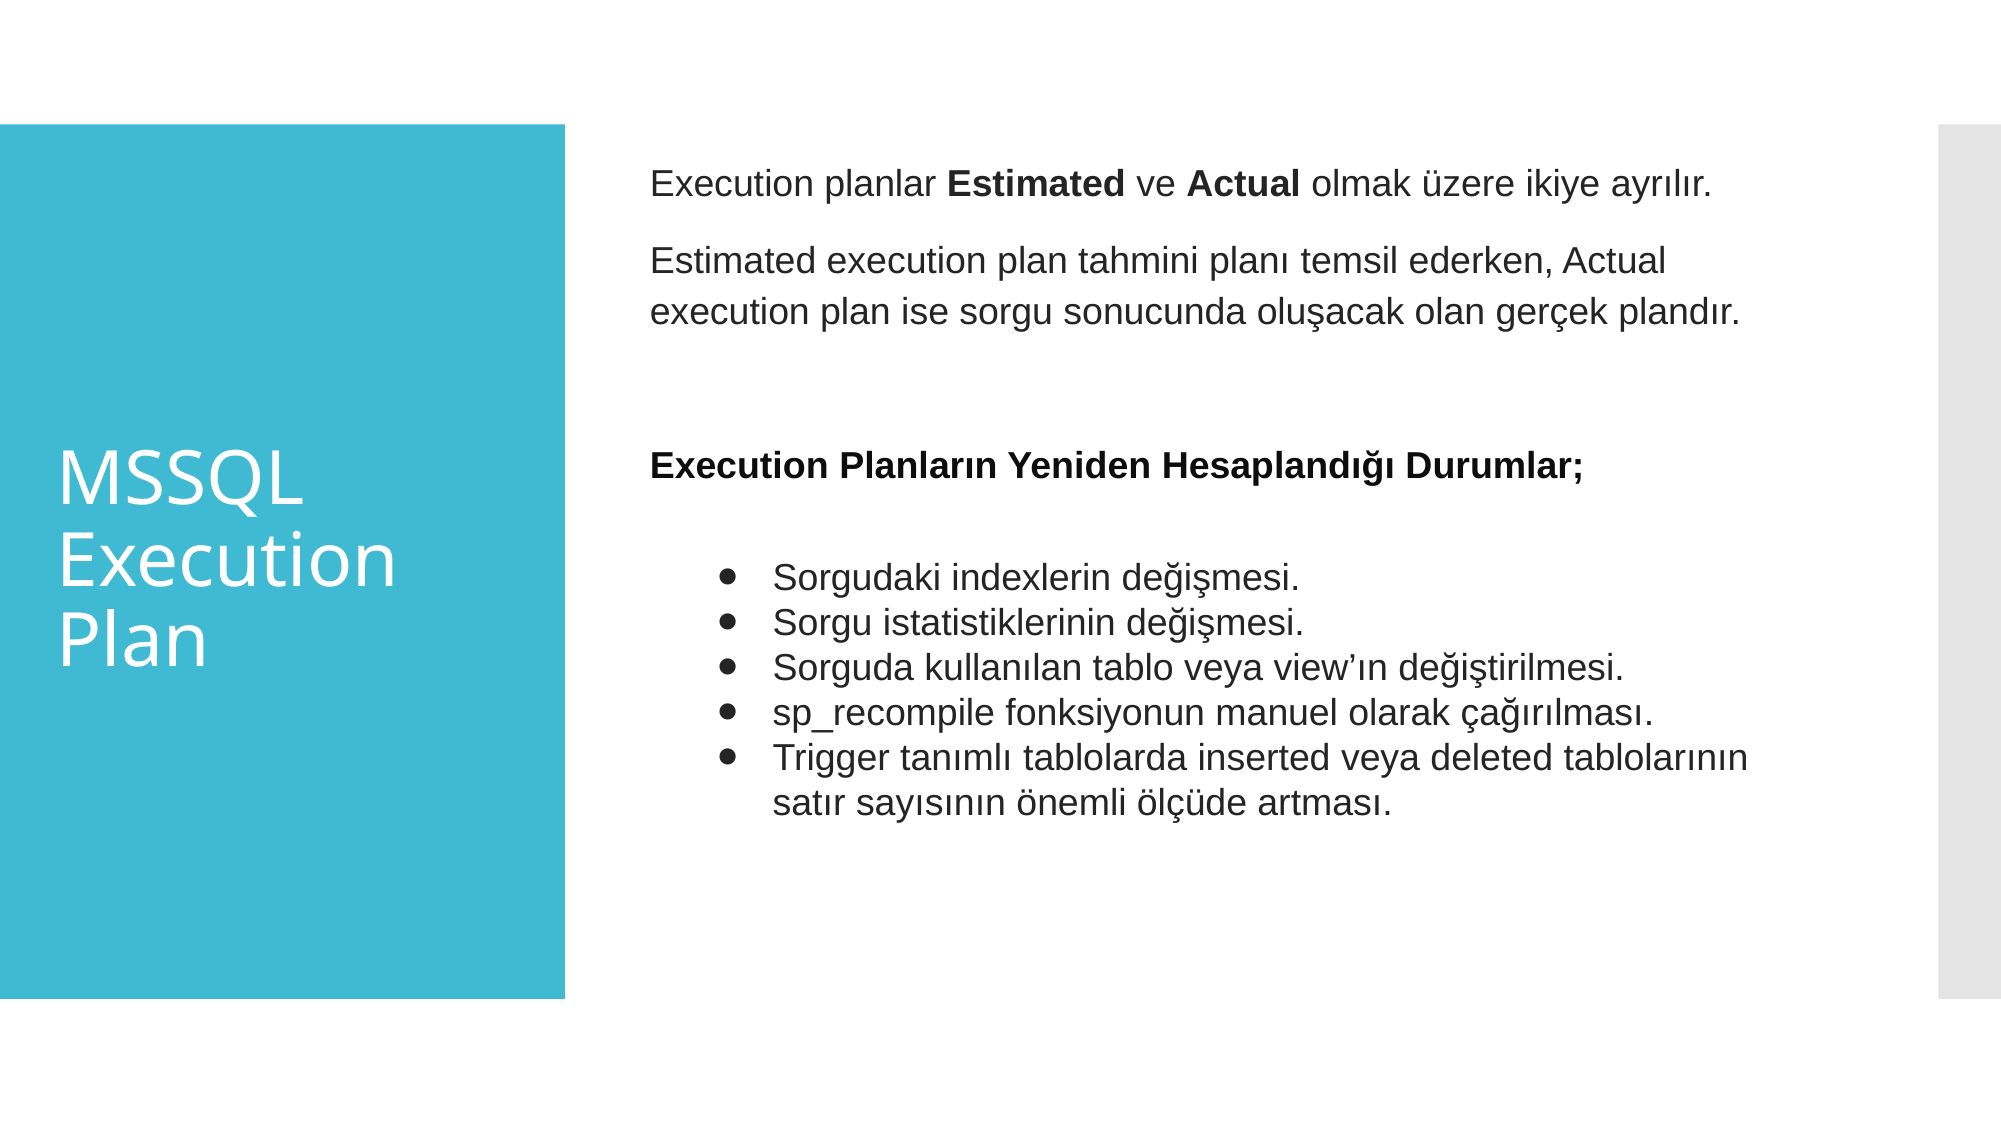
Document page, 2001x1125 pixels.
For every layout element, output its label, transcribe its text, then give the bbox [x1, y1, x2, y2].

list Execution planlar Estimated ve Actual olmak üzere ikiye ayrılır. Estimated execution plan tahmini planı temsil ederken, Actual execution plan ise sorgu sonucunda oluşacak olan gerçek plandır. Execution Planların Yeniden Hesaplandığı Durumlar; Sorgudaki indexlerin değişmesi. Sorgu istatistiklerinin değişmesi. Sorguda kullanılan tablo veya view’ın değiştirilmesi. sp_recompile fonksiyonun manuel olarak çağırılması. Trigger tanımlı tablolarda inserted veya deleted tablolarının satır sayısının önemli ölçüde artması. [634, 141, 1835, 982]
title MSSQL Execution Plan [41, 184, 526, 940]
